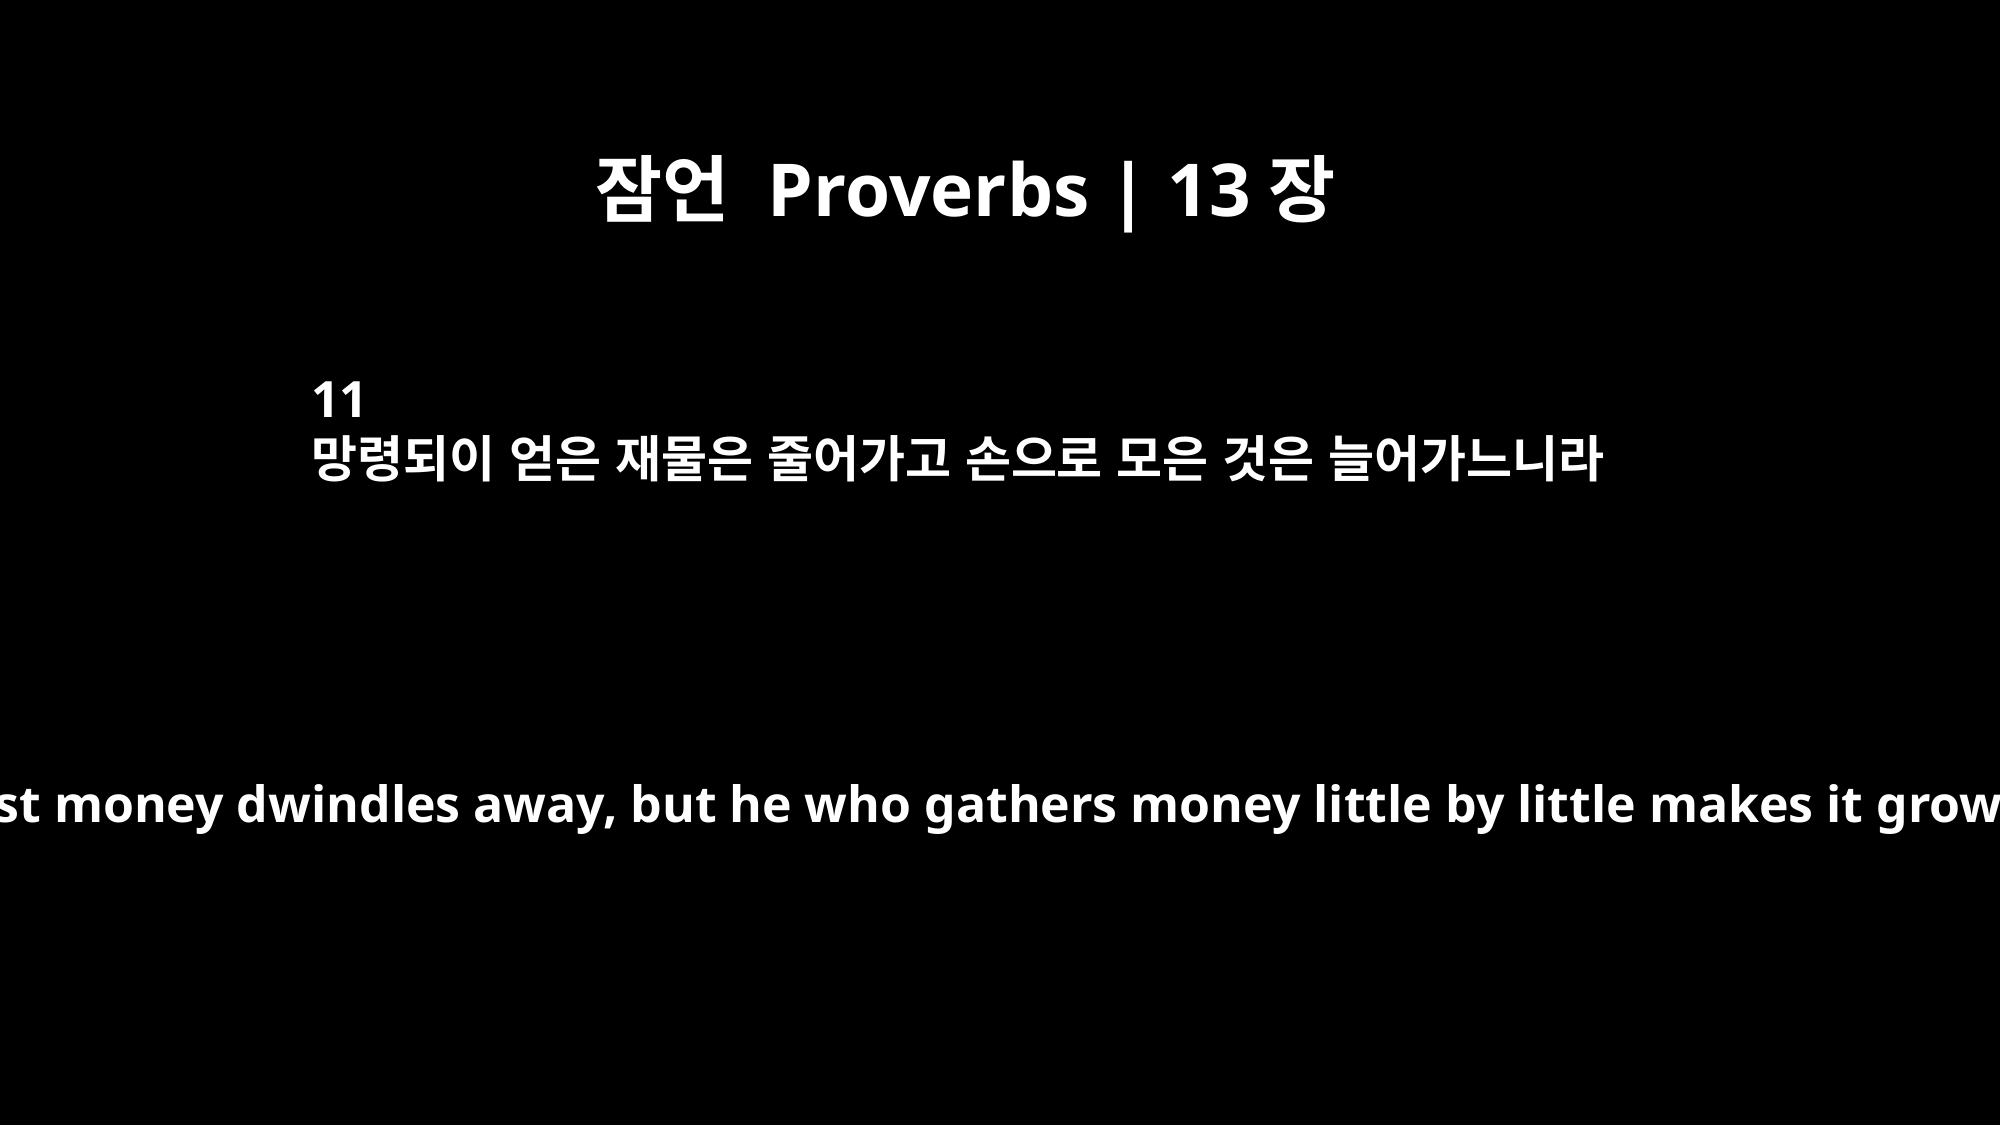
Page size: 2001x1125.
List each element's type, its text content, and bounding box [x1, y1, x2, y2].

text_box 잠언 Proverbs | 13장 [580, 136, 1352, 239]
text_box 11 망령되이 얻은 재물은 줄어가고 손으로 모은 것은 늘어가느니라 [296, 359, 1621, 495]
text_box Dishonest money dwindles away, but he who gathers money little by little makes it grow. [0, 764, 2000, 840]
